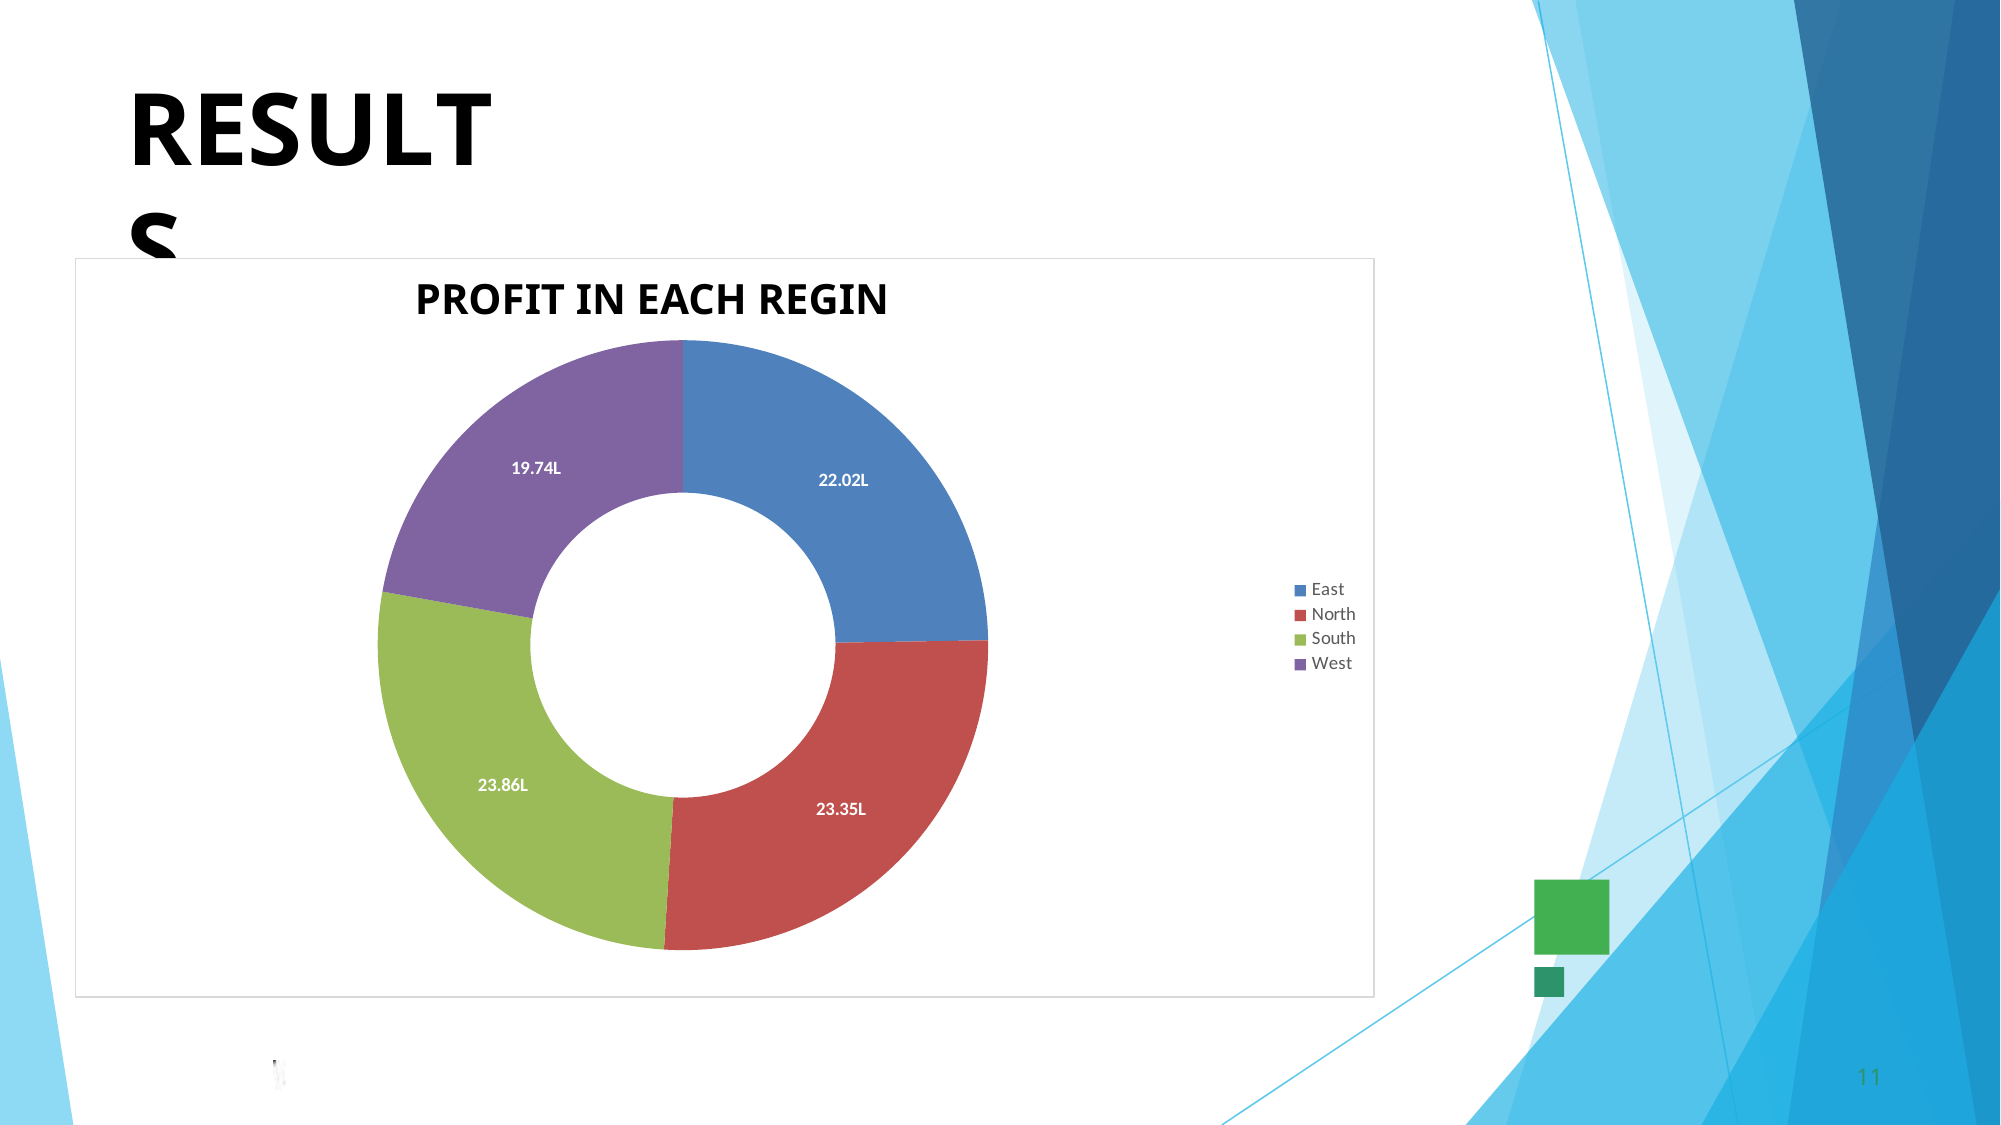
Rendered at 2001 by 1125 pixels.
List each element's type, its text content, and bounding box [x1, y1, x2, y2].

chart [74, 257, 1376, 999]
title RESULTS [123, 63, 524, 255]
text_box [1534, 967, 1565, 997]
picture [273, 1060, 287, 1091]
text_box [1534, 879, 1610, 955]
text_box [1849, 1061, 1888, 1095]
